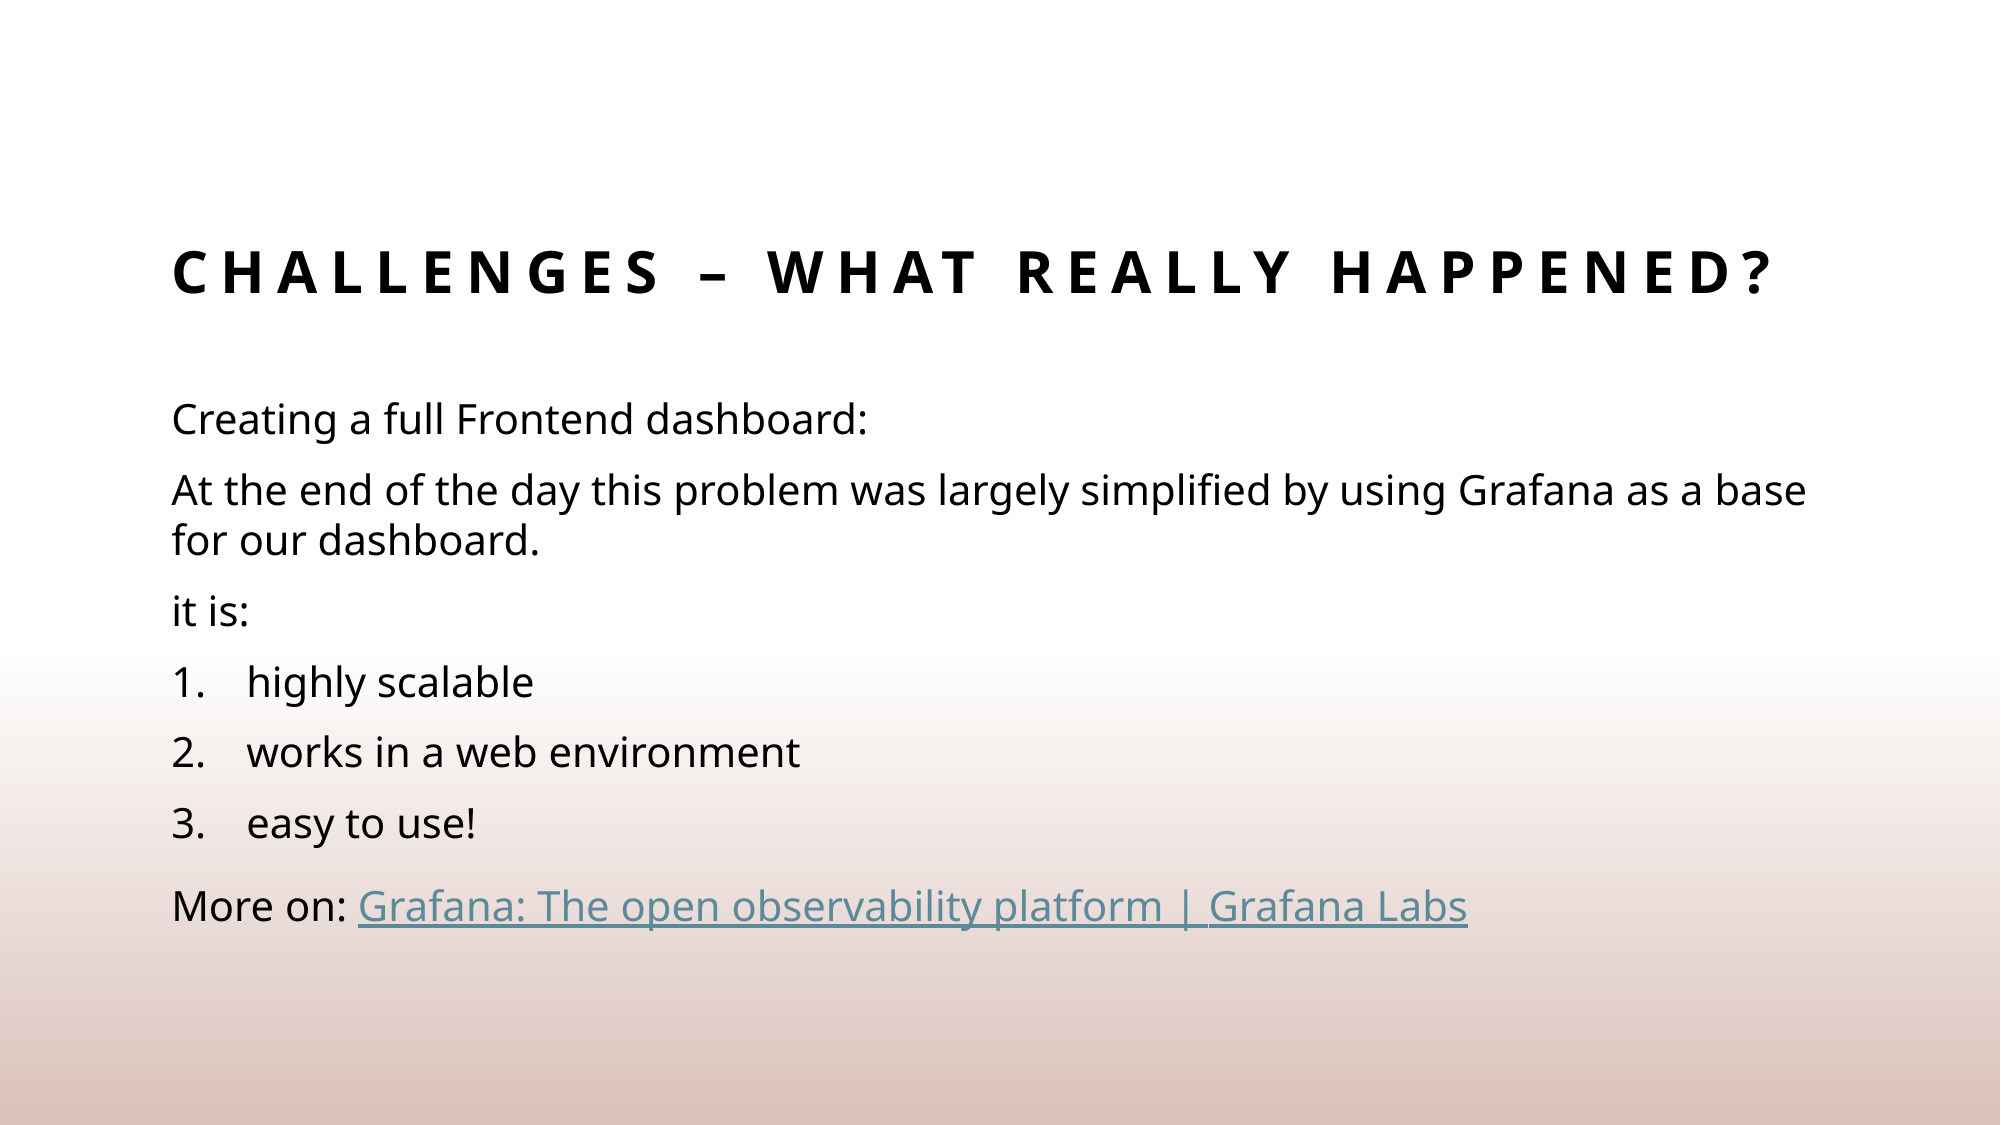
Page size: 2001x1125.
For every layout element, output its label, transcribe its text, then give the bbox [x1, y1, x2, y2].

list Creating a full Frontend dashboard: At the end of the day this problem was largely simplified by using Grafana as a base for our dashboard. it is: highly scalable works in a web environment easy to use! More on: Grafana: The open observability platform | Grafana Labs [156, 375, 1844, 1014]
title Challenges – What really happened? [156, 124, 1844, 313]
